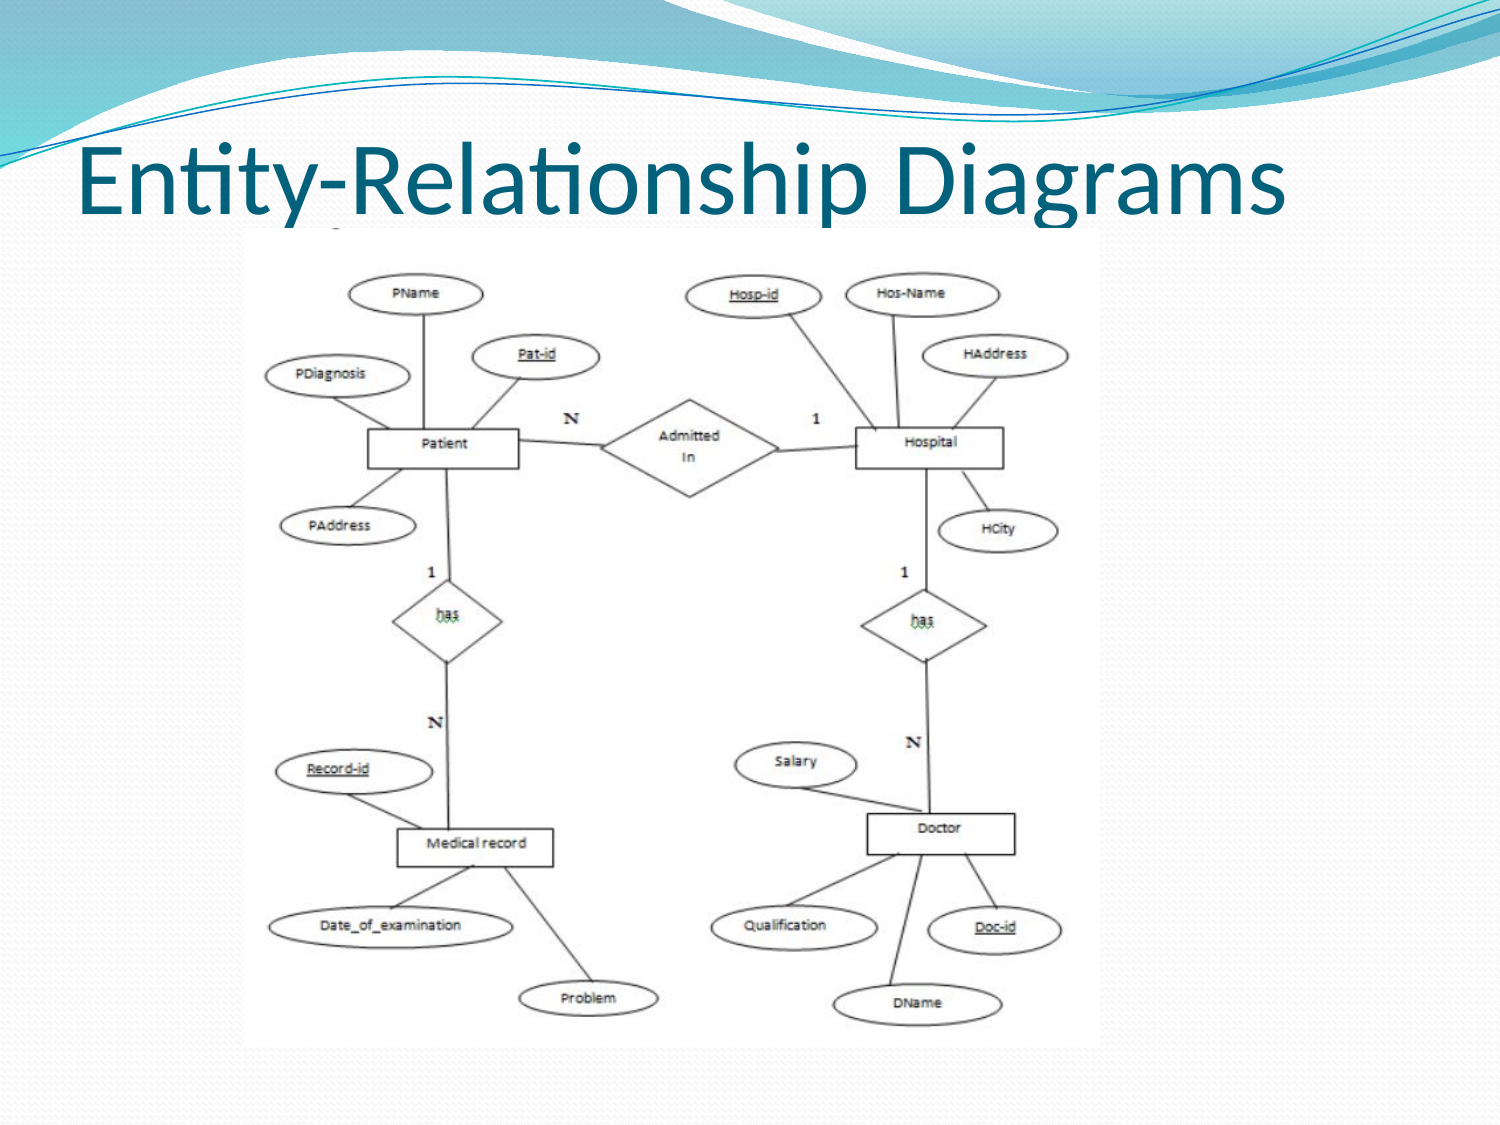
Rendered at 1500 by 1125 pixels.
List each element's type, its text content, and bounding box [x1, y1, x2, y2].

picture [244, 227, 1101, 1046]
title Entity-Relationship Diagrams [75, 50, 1423, 236]
